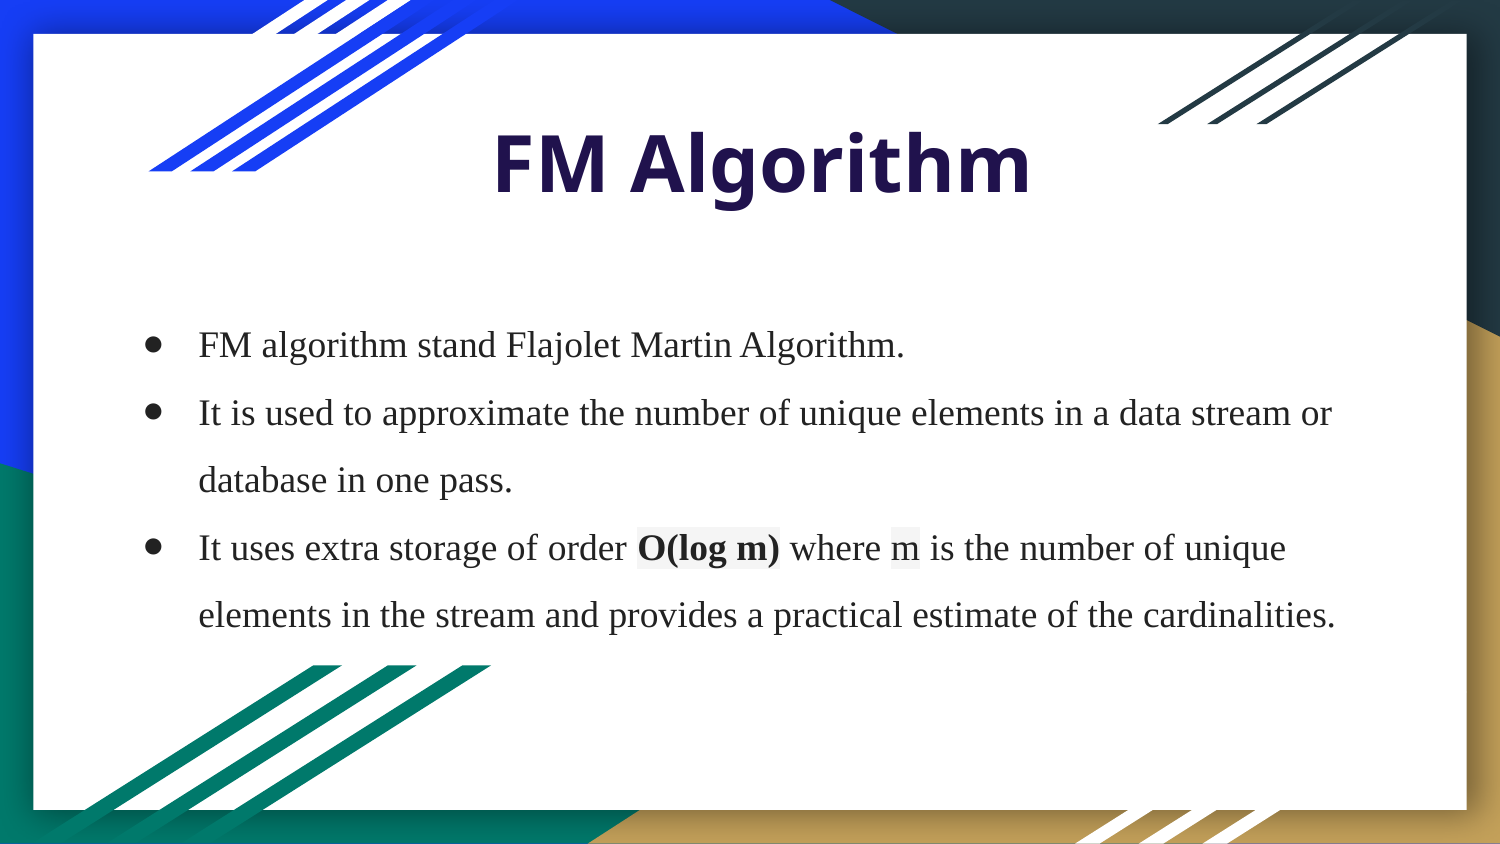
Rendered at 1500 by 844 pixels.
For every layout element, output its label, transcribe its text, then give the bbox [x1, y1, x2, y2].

subtitle FM algorithm stand Flajolet Martin Algorithm. It is used to approximate the number of unique elements in a data stream or database in one pass. It uses extra storage of order O(log m) where m is the number of unique elements in the stream and provides a practical estimate of the cardinalities. [108, 282, 1386, 703]
title FM Algorithm [322, 65, 1203, 257]
